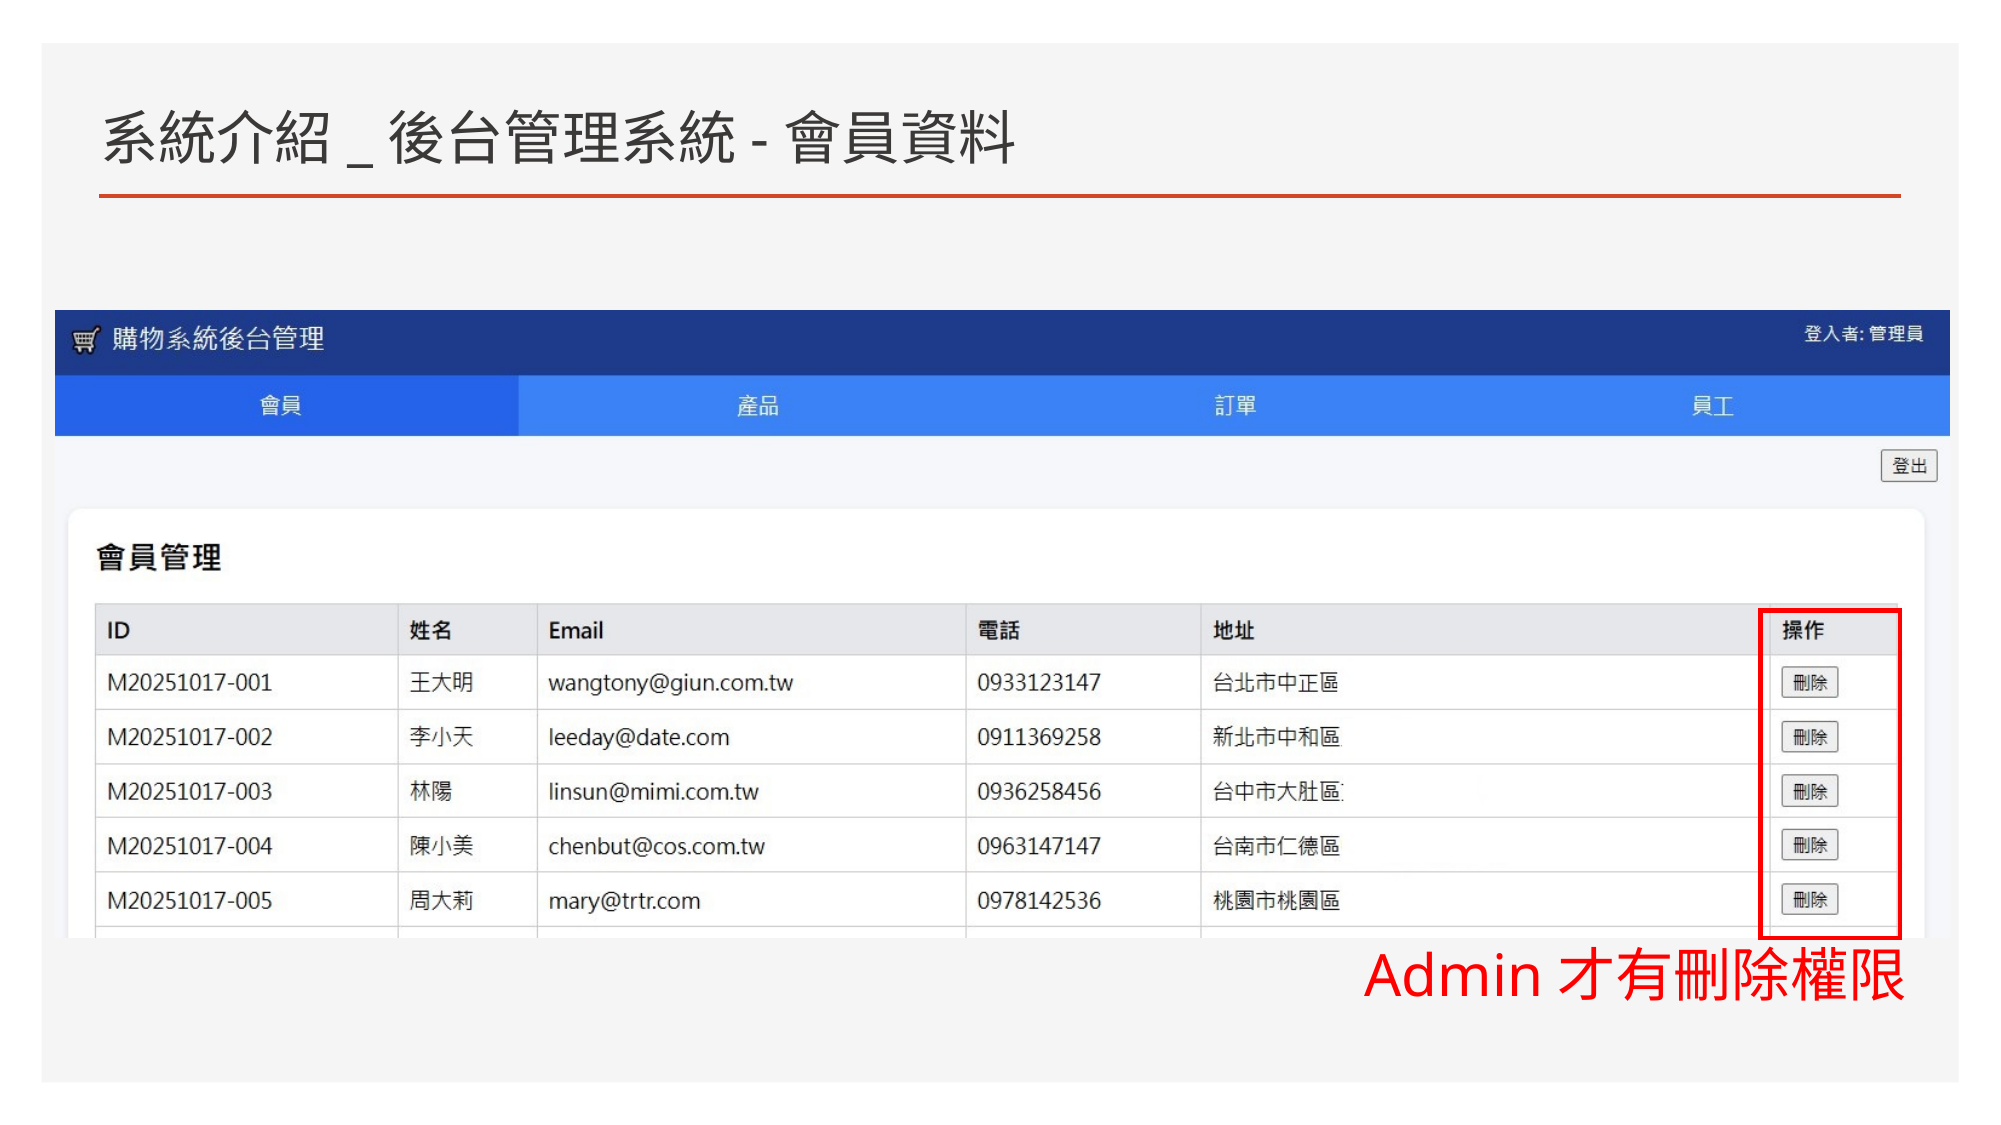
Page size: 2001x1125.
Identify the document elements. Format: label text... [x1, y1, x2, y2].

list Admin才有刪除權限 [1349, 962, 1931, 1091]
title 系統介紹_後台管理系統-會員資料 [85, 73, 1214, 179]
picture [55, 310, 1950, 938]
